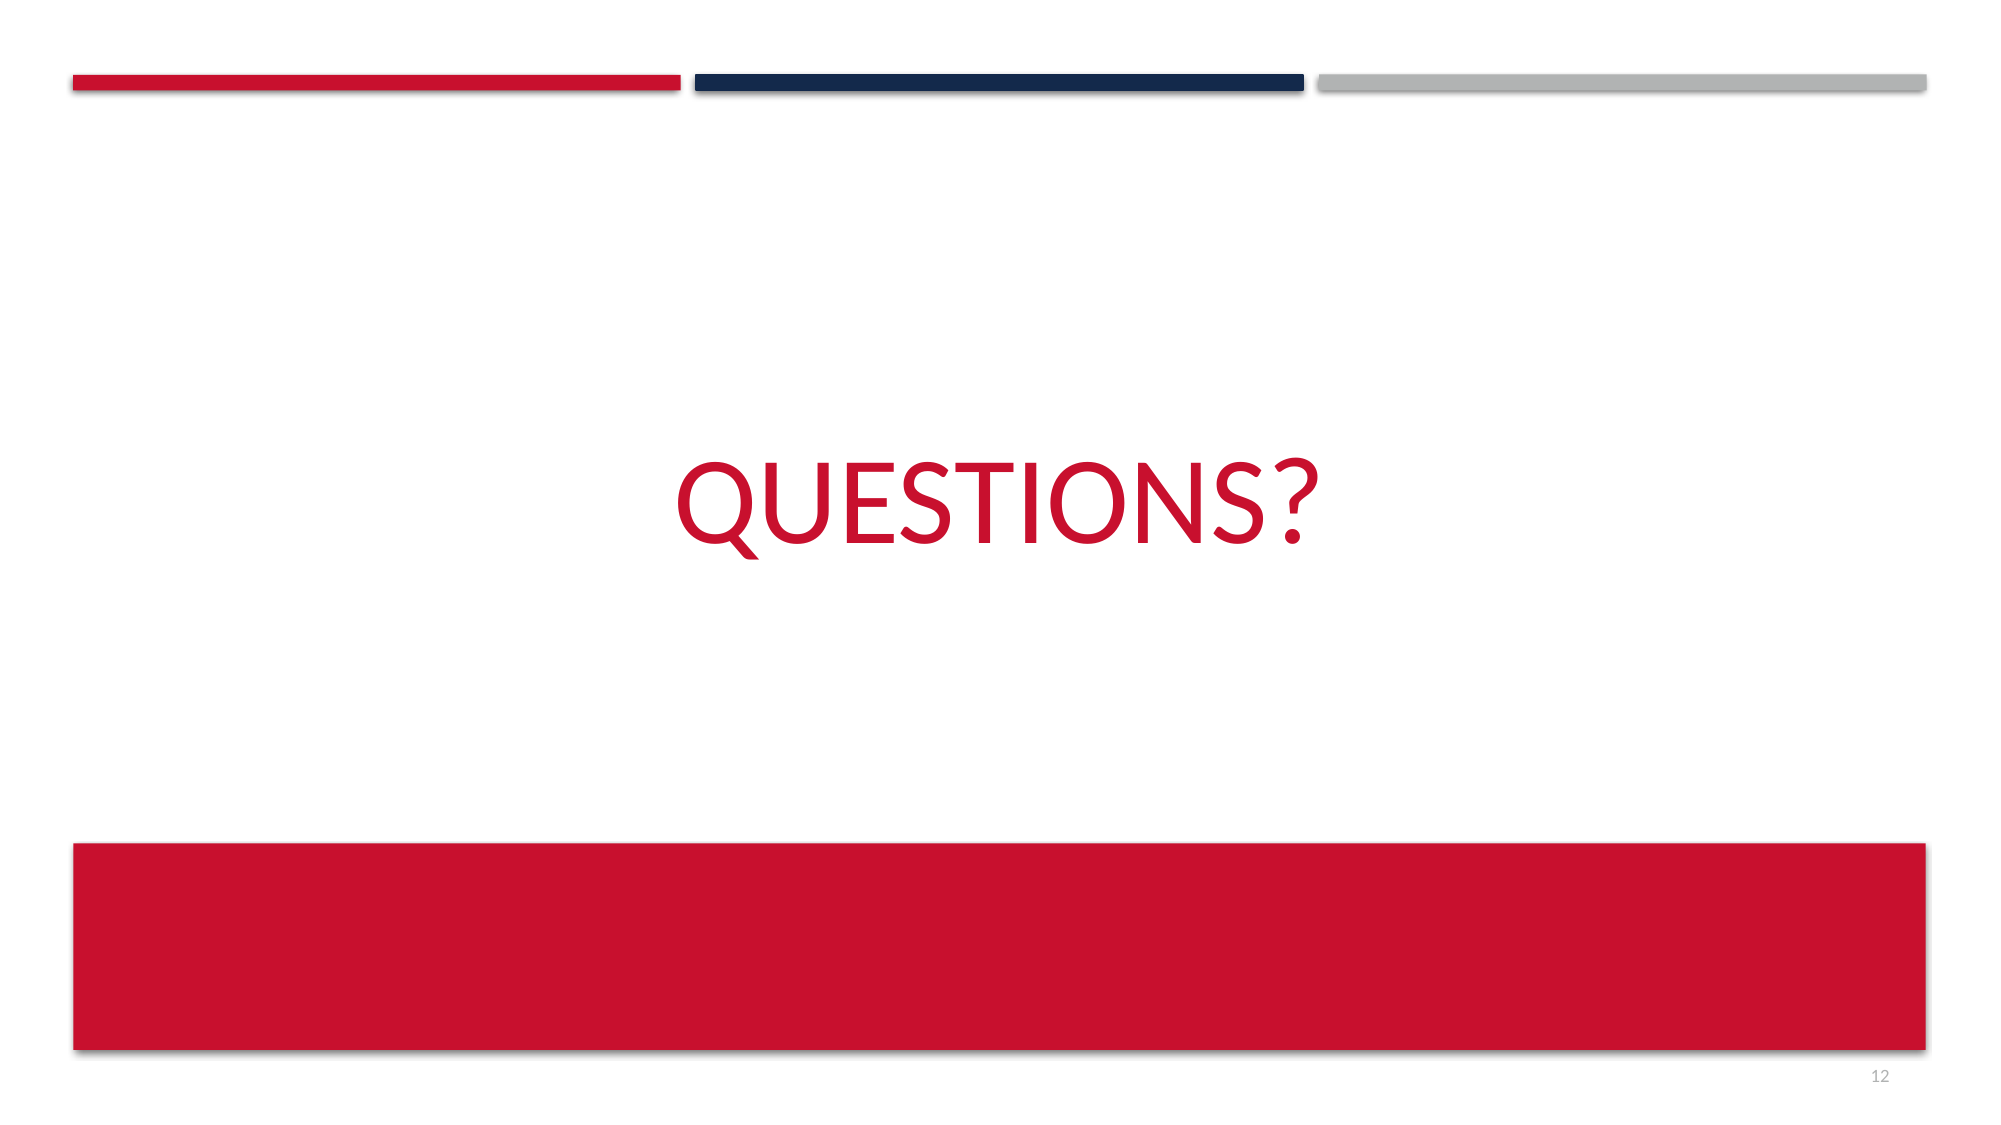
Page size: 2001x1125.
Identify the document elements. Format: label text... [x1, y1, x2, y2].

title Questions? [95, 370, 1905, 617]
slide_number 12 [1732, 1044, 1905, 1105]
